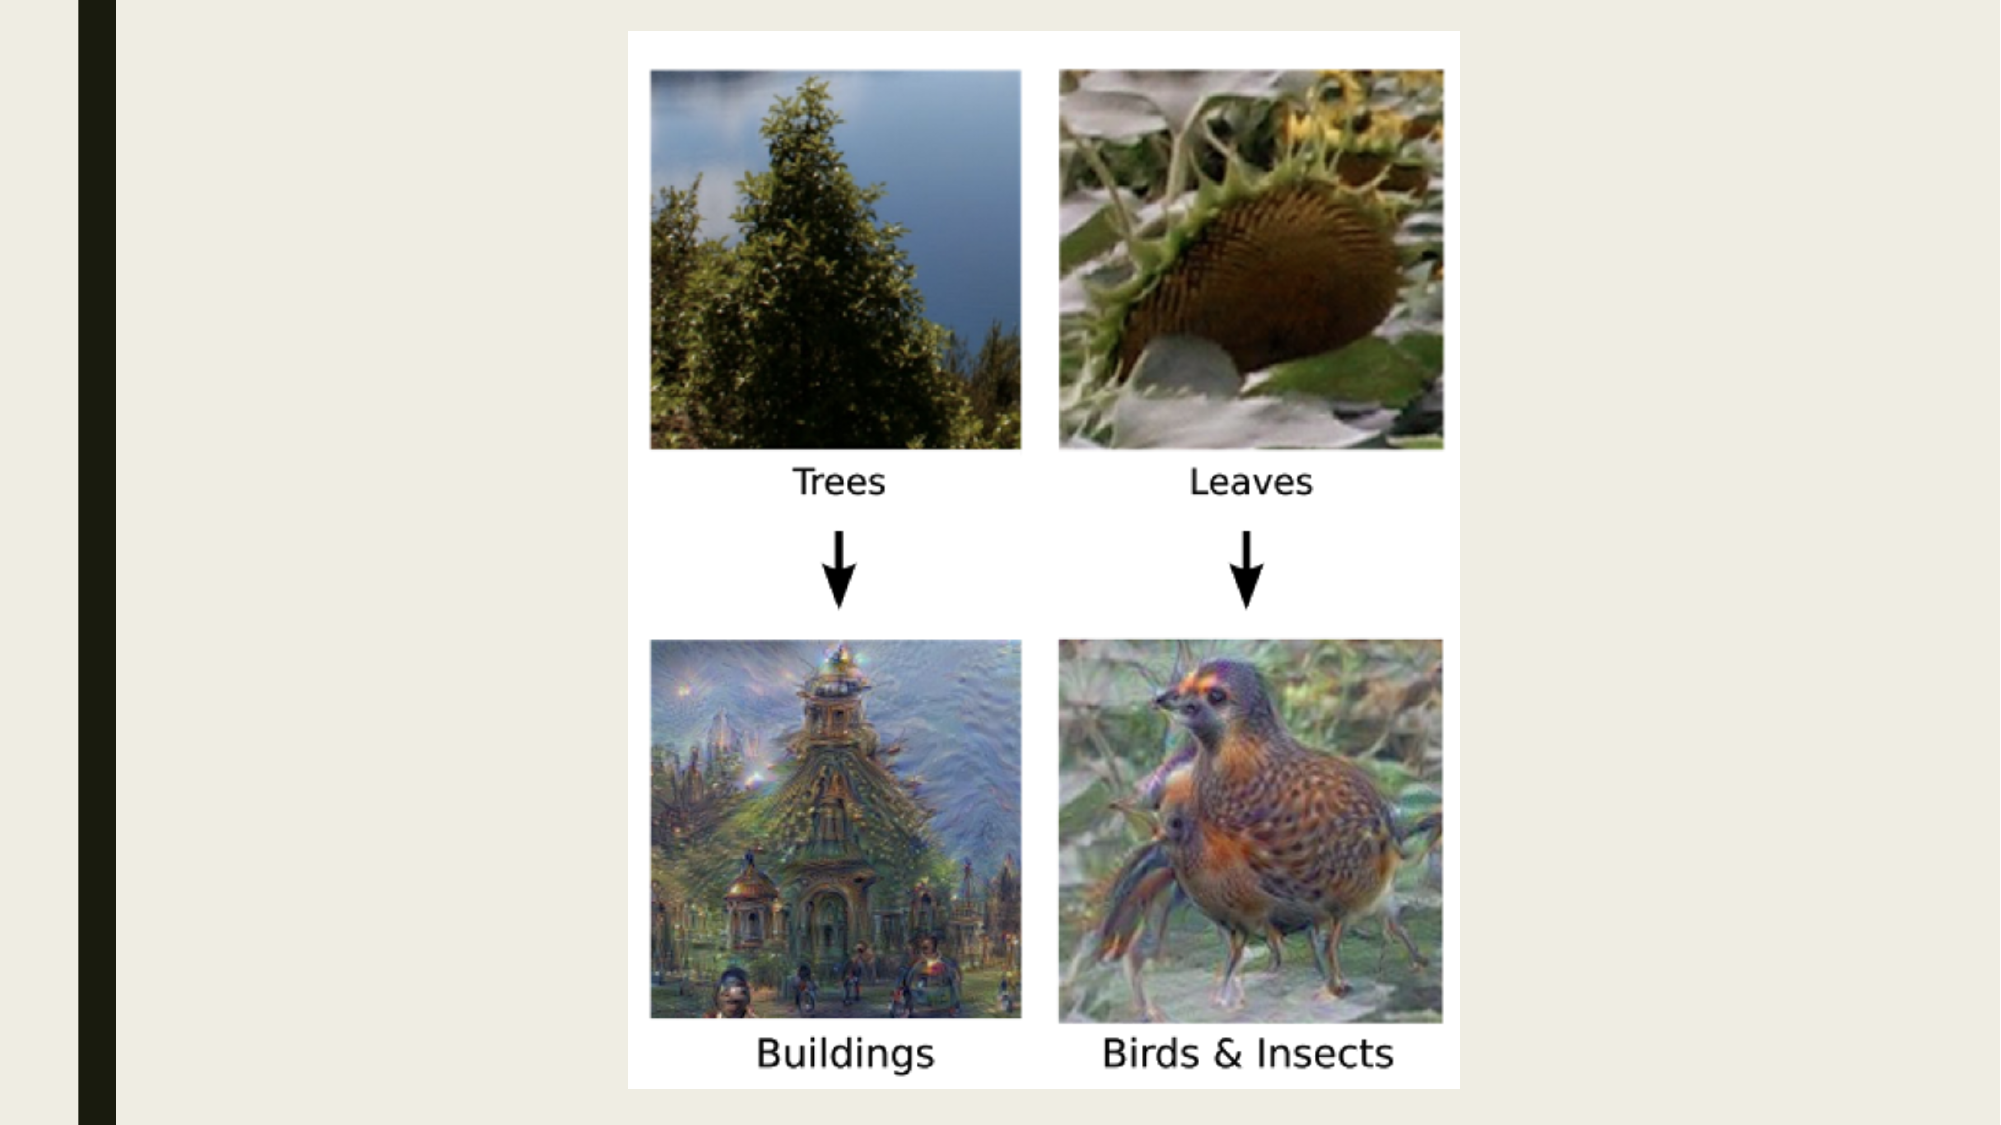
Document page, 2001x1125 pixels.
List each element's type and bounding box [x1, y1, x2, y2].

list [628, 31, 1460, 1089]
